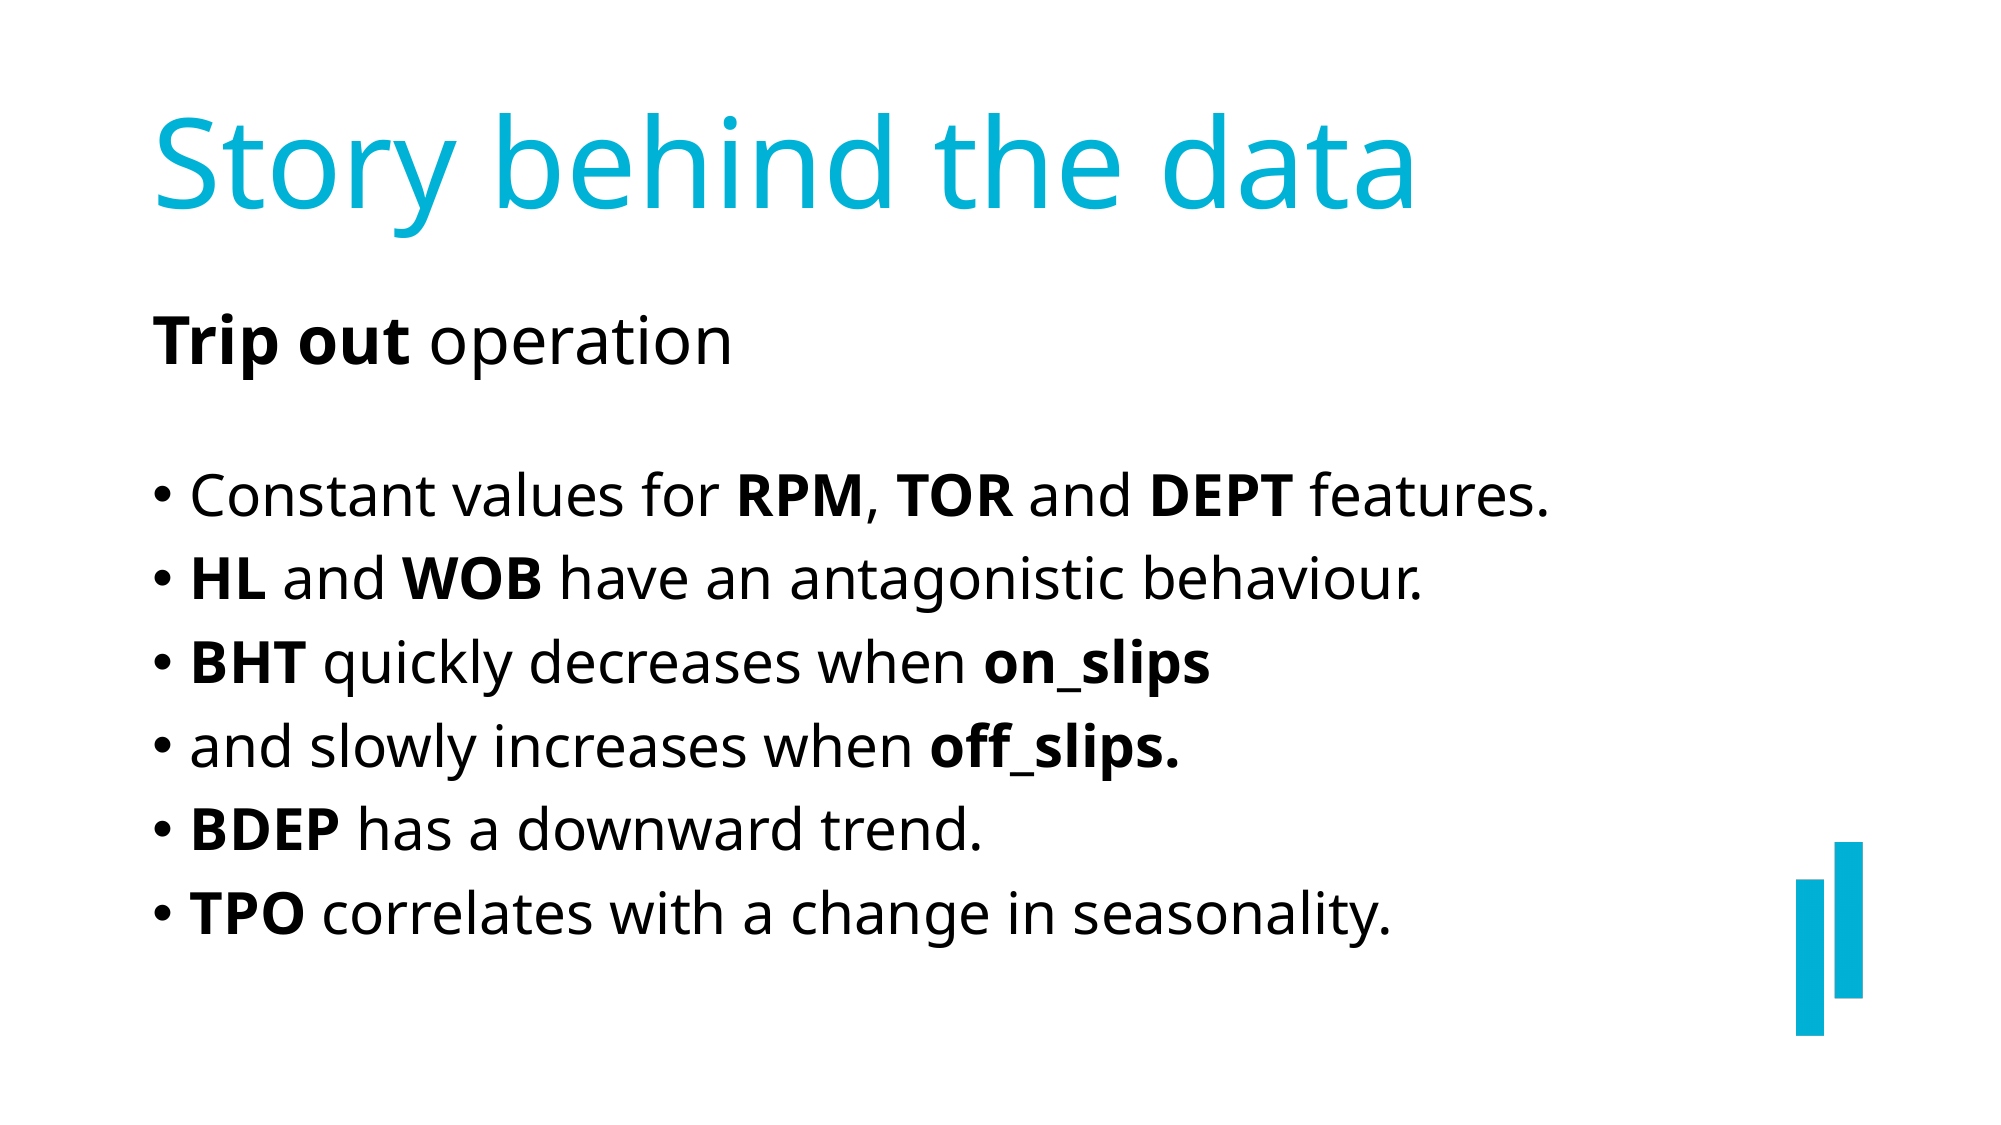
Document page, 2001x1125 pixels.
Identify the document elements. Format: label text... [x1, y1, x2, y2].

title Story behind the data [137, 59, 1863, 278]
text_box Trip out operation Constant values for RPM, TOR and DEPT features. HL and WOB have an antagonistic behaviour. BHT quickly decreases when on_slips and slowly increases when off_slips. BDEP has a downward trend. TPO correlates with a change in seasonality. [137, 299, 1863, 1014]
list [1796, 842, 1863, 1036]
